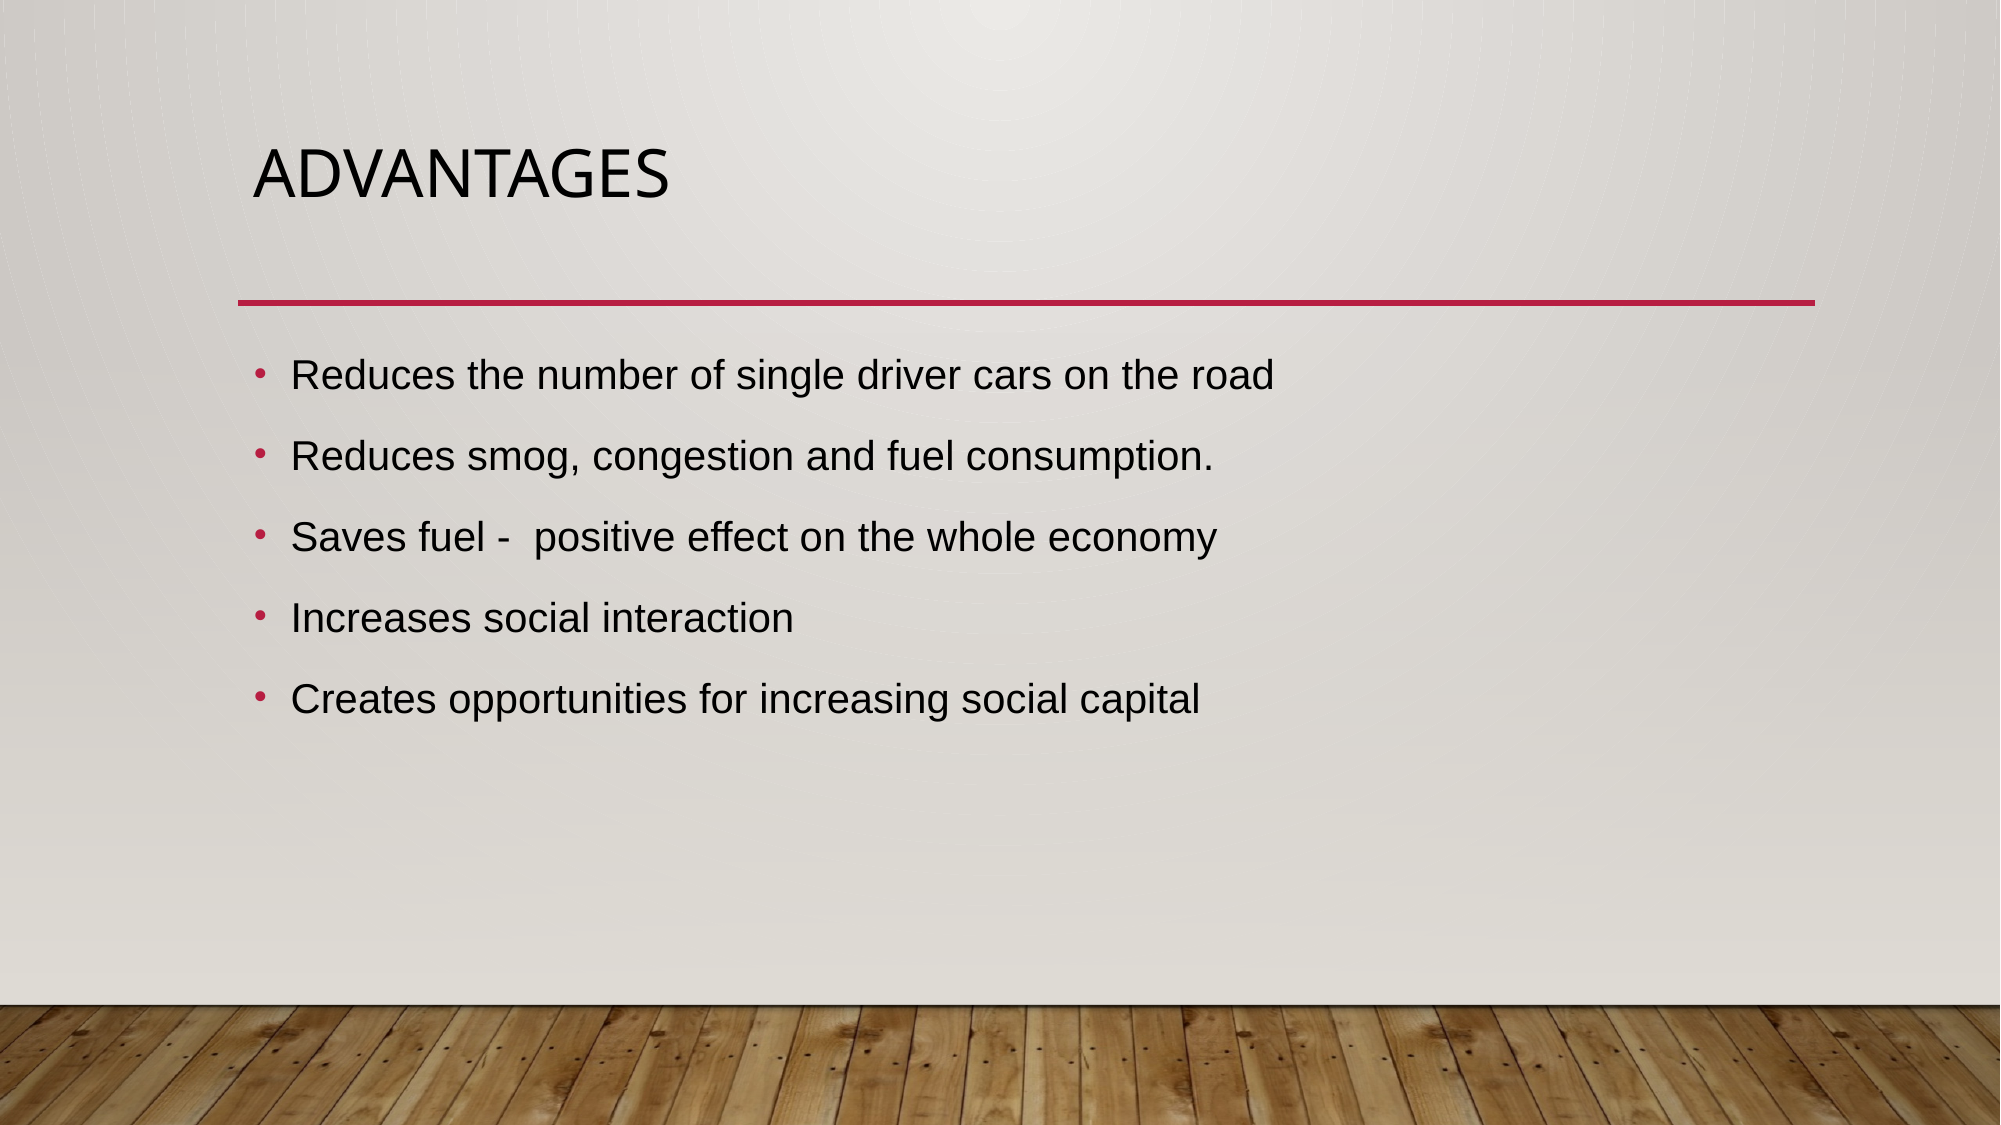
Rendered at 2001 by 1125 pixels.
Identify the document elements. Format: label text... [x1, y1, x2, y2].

list Reduces the number of single driver cars on the road Reduces smog, congestion and fuel consumption. Saves fuel - positive effect on the whole economy Increases social interaction Creates opportunities for increasing social capital [238, 330, 1814, 897]
title Advantages [238, 131, 1814, 305]
picture [0, 1005, 2000, 1125]
